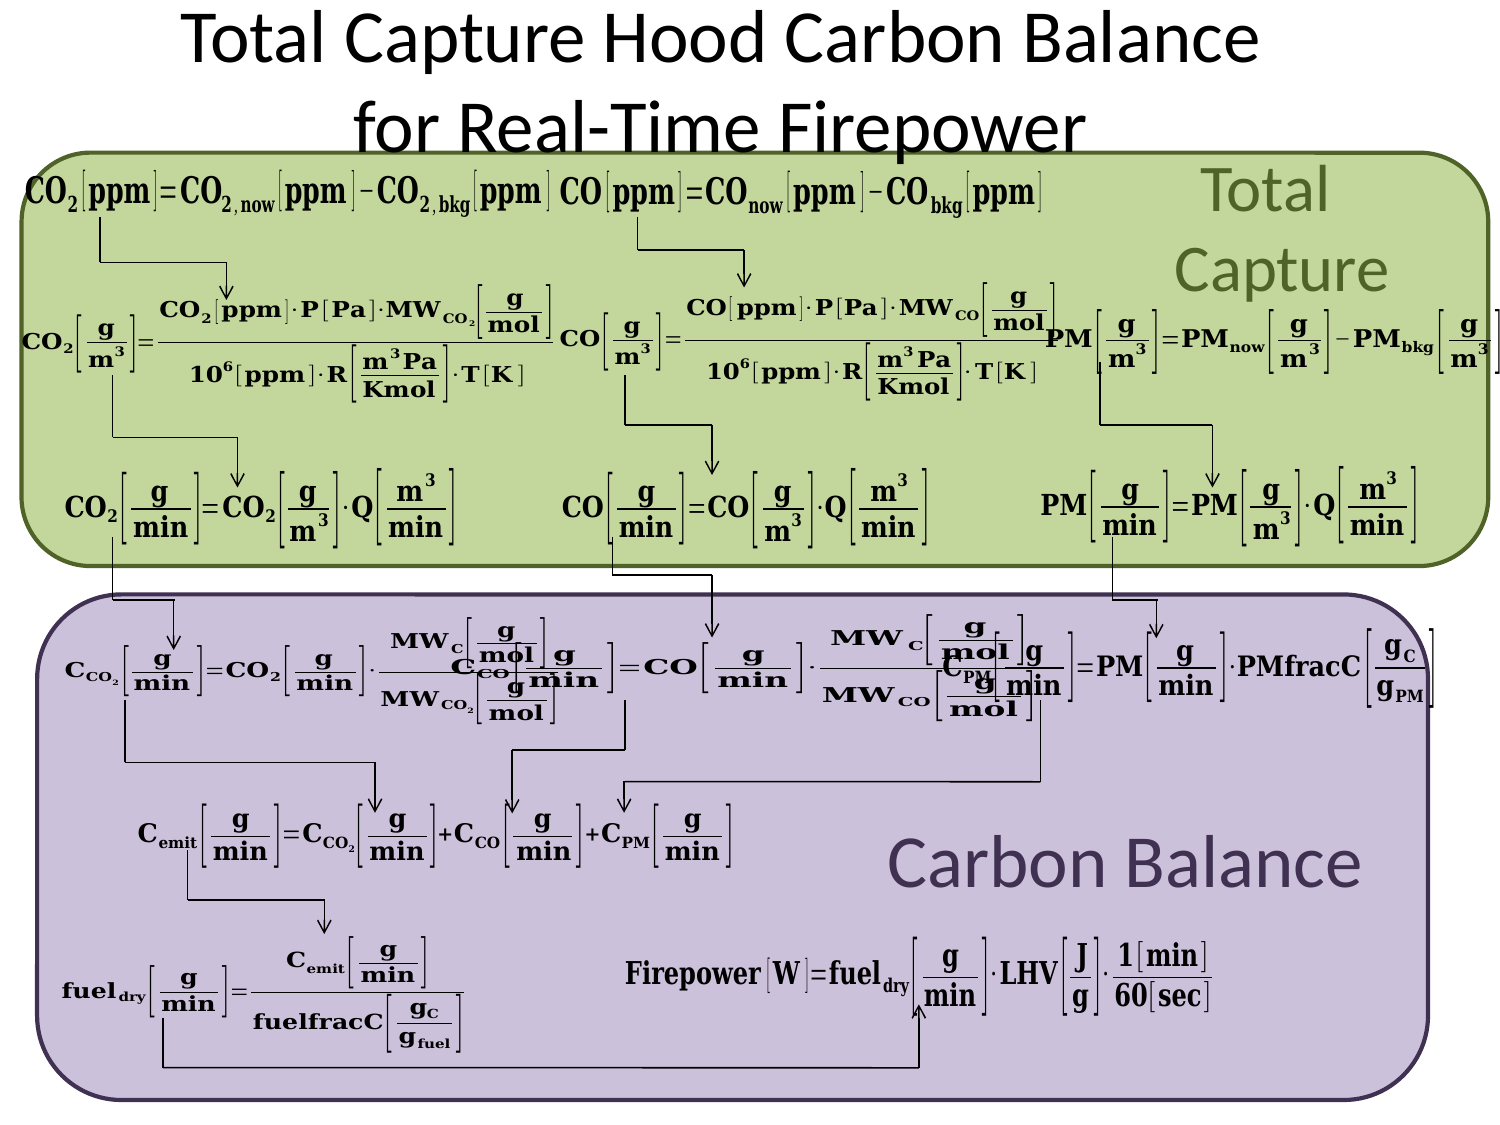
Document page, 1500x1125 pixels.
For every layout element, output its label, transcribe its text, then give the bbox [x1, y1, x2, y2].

text_box [34, 592, 1431, 1103]
text_box Total Capture Hood Carbon Balance for Real-Time Firepower [45, 0, 1396, 156]
text_box Carbon Balance [872, 805, 1379, 911]
text_box [19, 150, 1491, 569]
text_box Total Capture [1159, 137, 1405, 313]
